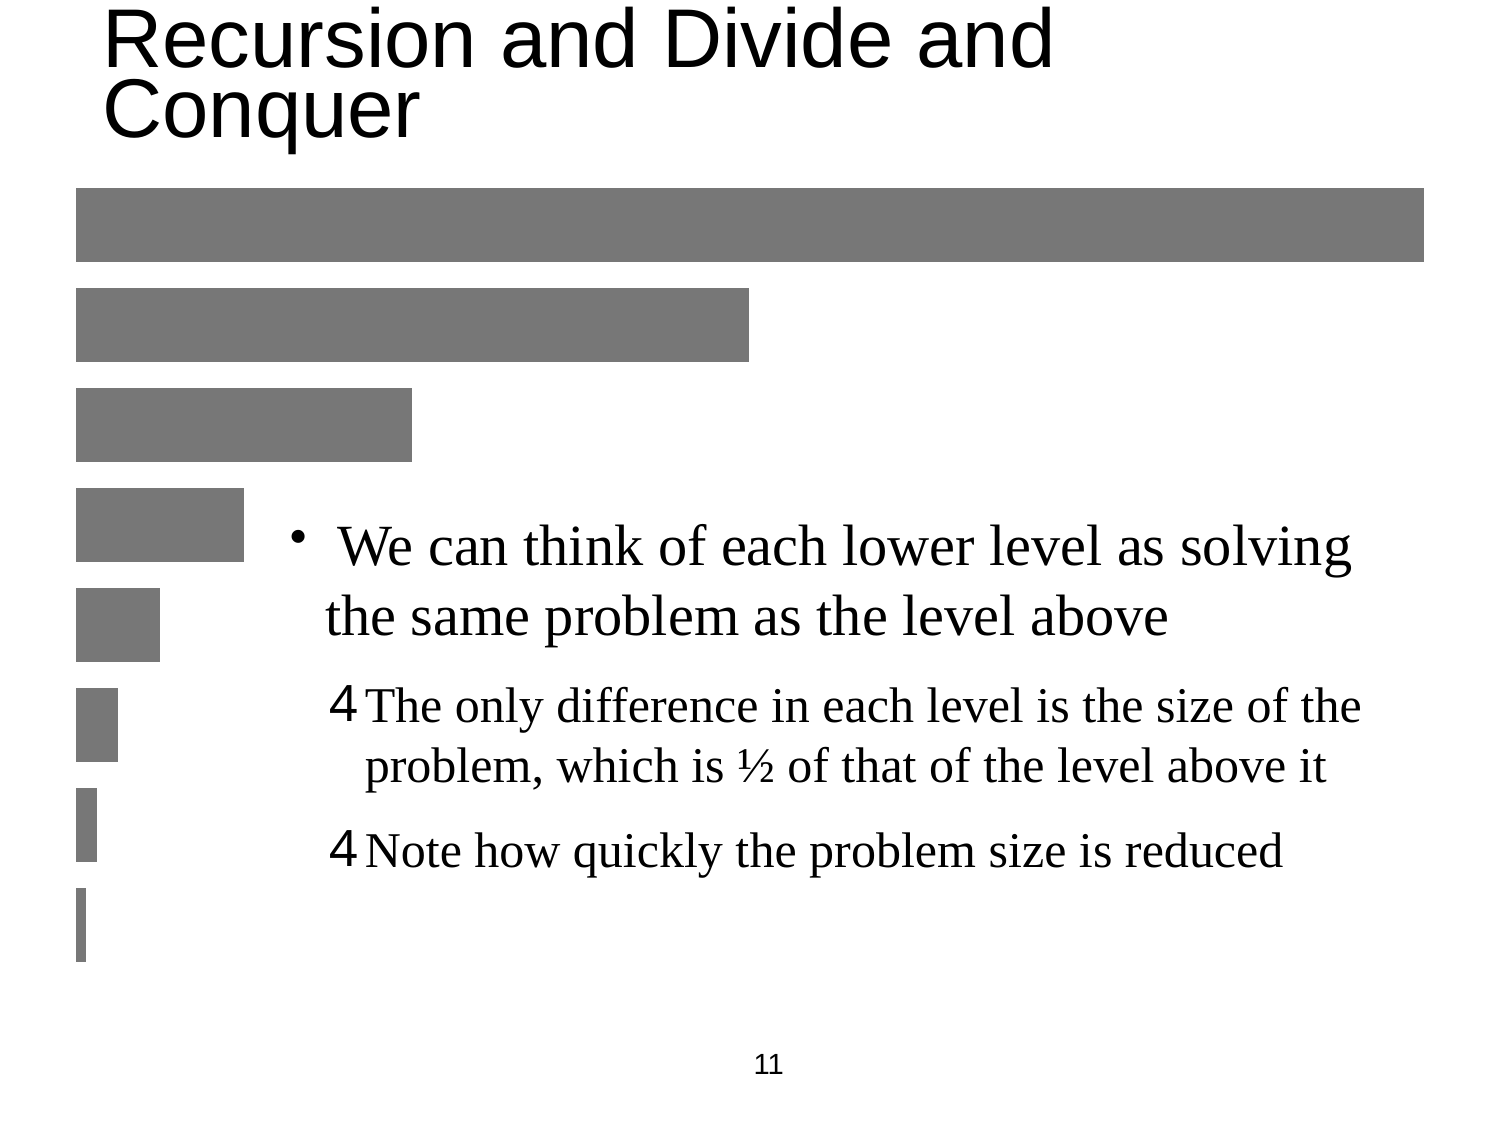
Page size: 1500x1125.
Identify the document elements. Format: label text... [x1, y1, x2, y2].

text_box [75, 187, 1425, 263]
text_box We can think of each lower level as solving the same problem as the level above The only difference in each level is the size of the problem, which is ½ of that of the level above it Note how quickly the problem size is reduced [275, 499, 1425, 885]
text_box [75, 487, 245, 563]
text_box [74, 287, 750, 363]
text_box [74, 687, 119, 763]
text_box [74, 587, 161, 663]
text_box [75, 387, 413, 463]
slide_number 11 [612, 1024, 926, 1101]
text_box [75, 887, 87, 963]
title Recursion and Divide and Conquer [87, 56, 1413, 107]
text_box [75, 787, 98, 863]
